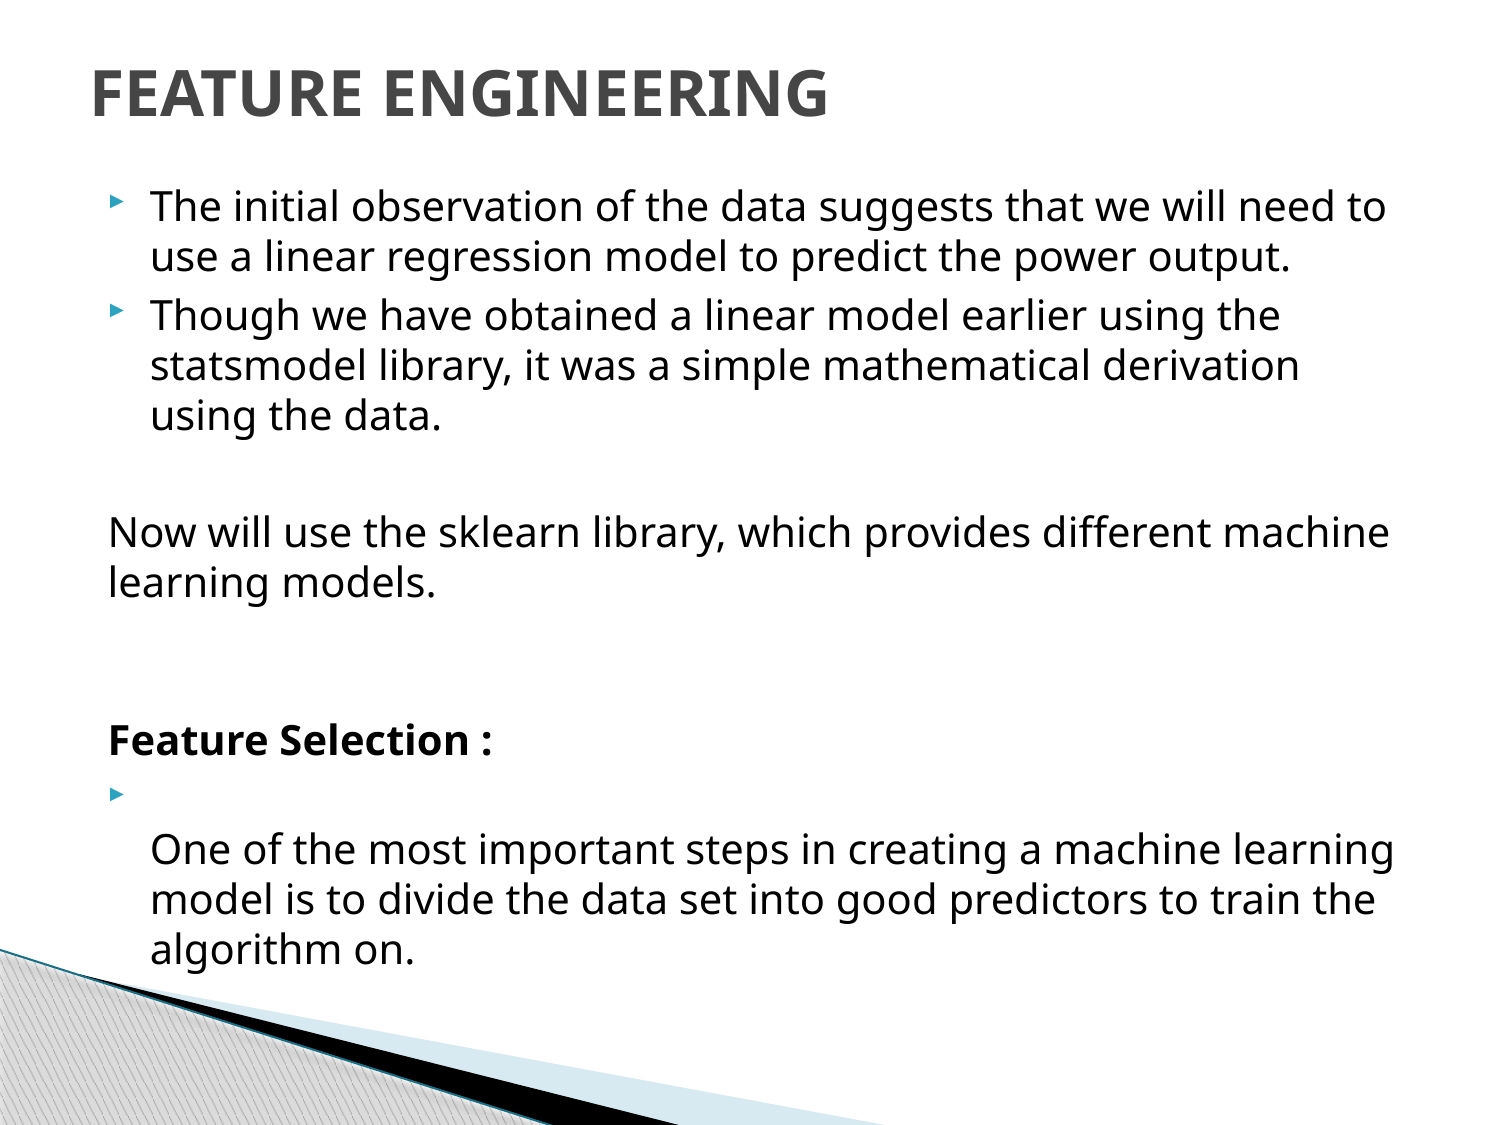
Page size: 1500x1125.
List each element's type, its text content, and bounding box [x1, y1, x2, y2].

title FEATURE ENGINEERING [75, 45, 1425, 138]
list The initial observation of the data suggests that we will need to use a linear regression model to predict the power output. Though we have obtained a linear model earlier using the statsmodel library, it was a simple mathematical derivation using the data. Now will use the sklearn library, which provides different machine learning models. Feature Selection : One of the most important steps in creating a machine learning model is to divide the data set into good predictors to train the algorithm on. [75, 172, 1425, 986]
